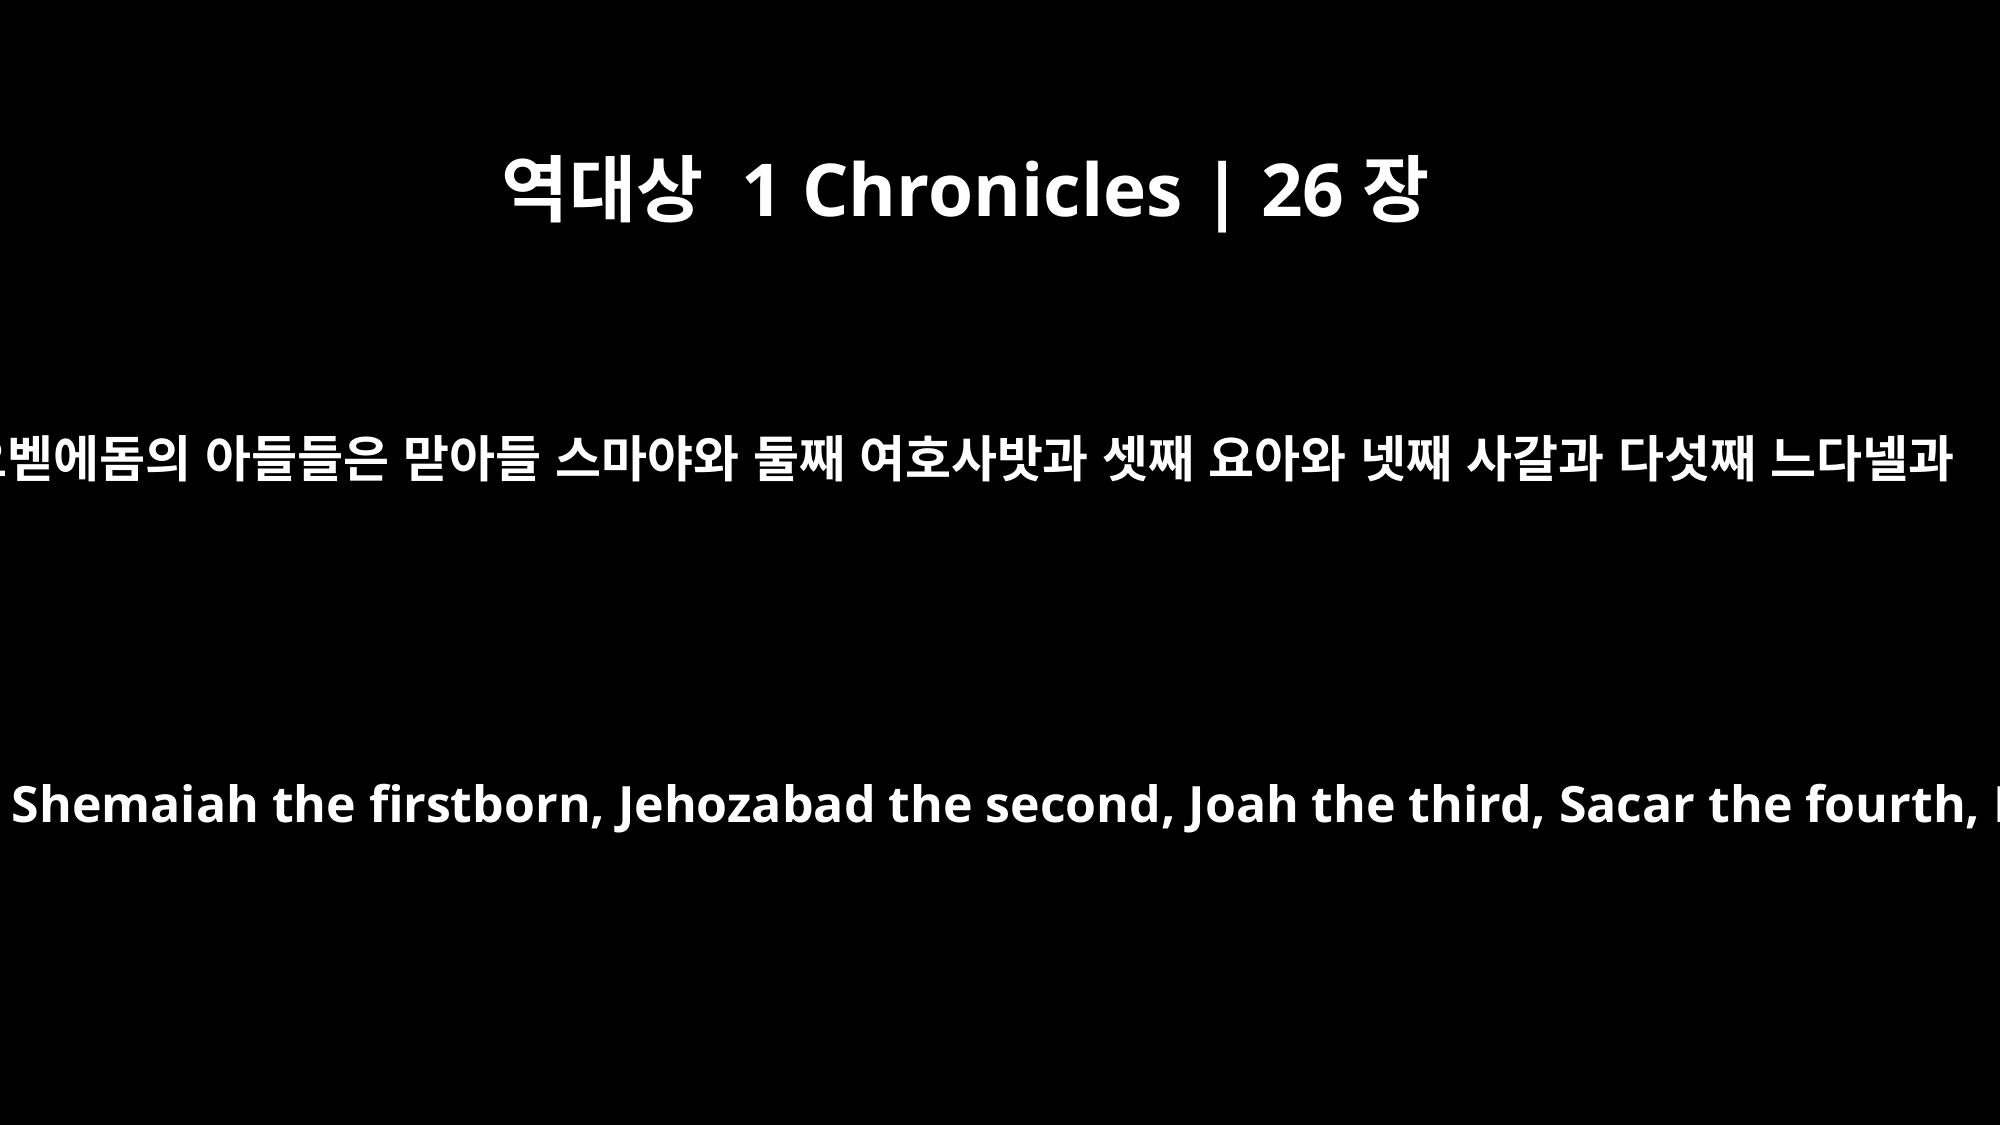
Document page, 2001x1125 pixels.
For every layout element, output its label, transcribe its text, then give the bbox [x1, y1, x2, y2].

text_box 4 오벧에돔의 아들들은 맏아들 스마야와 둘째 여호사밧과 셋째 요아와 넷째 사갈과 다섯째 느다넬과 [0, 359, 1971, 495]
text_box 역대상 1 Chronicles | 26장 [487, 136, 1445, 239]
text_box Obed-Edom also had sons: Shemaiah the firstborn, Jehozabad the second, Joah the third, Sacar the fourth, Nethanel the fifth, [0, 764, 2000, 840]
